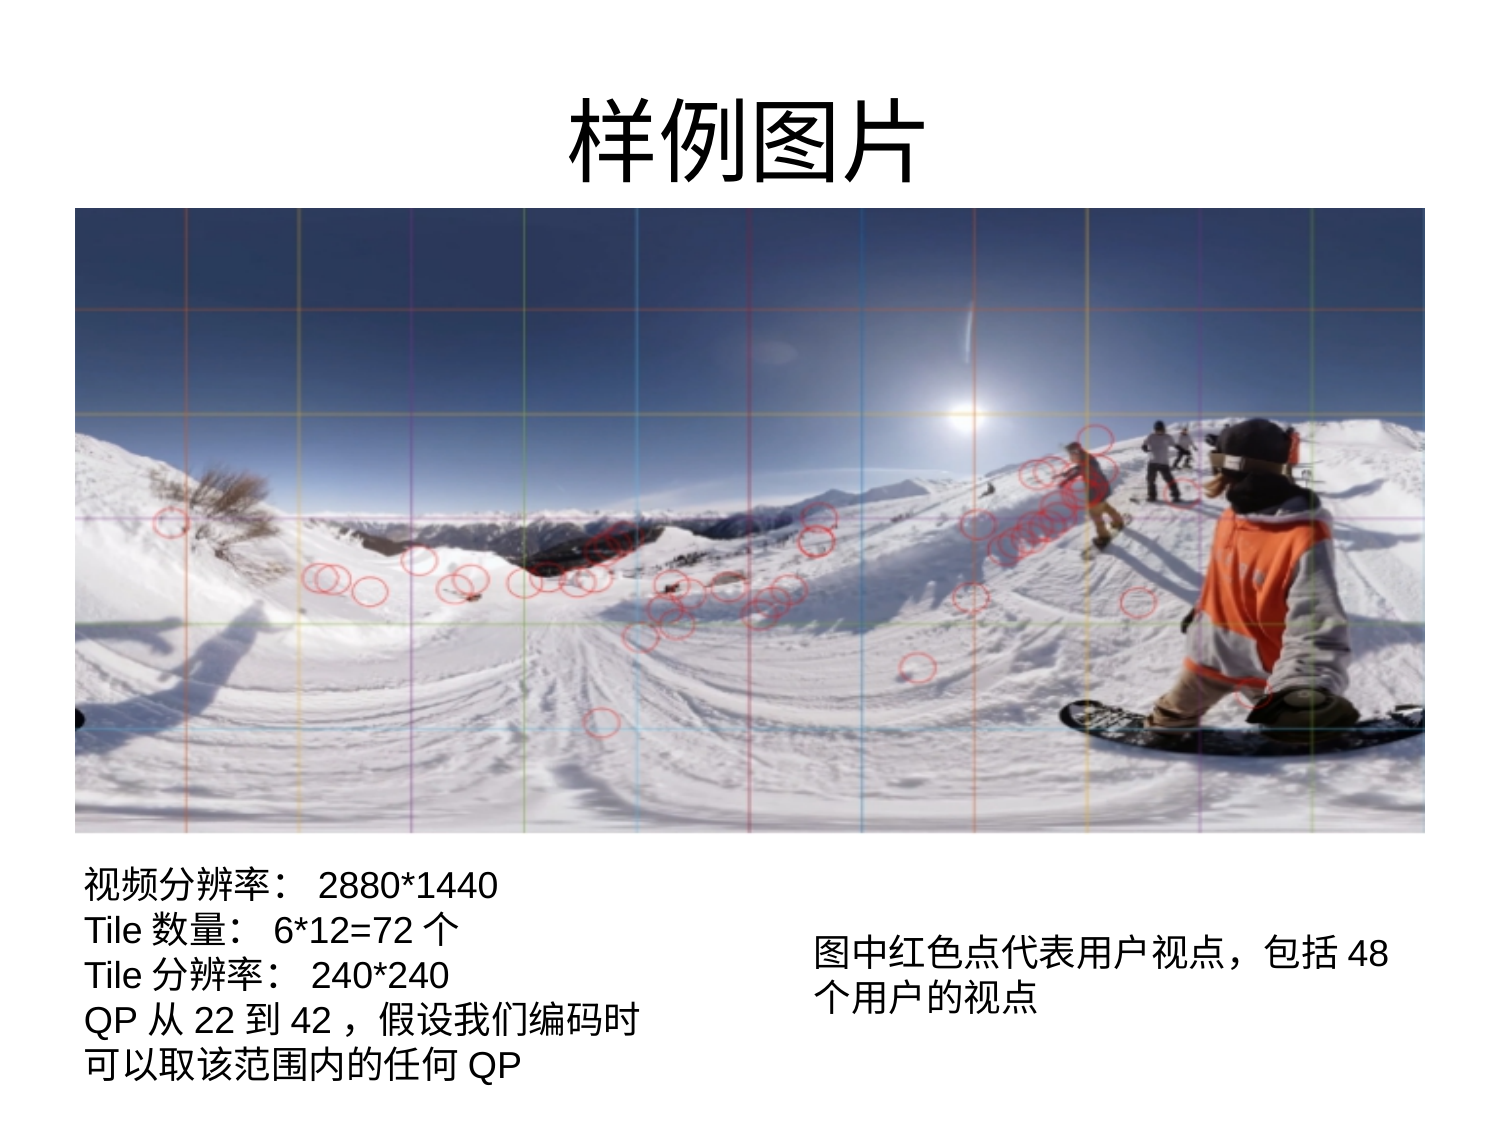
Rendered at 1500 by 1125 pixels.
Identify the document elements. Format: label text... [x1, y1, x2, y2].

text_box 图中红色点代表用户视点，包括48个用户的视点 [798, 921, 1425, 1027]
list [74, 208, 1425, 835]
text_box 视频分辨率：2880*1440 Tile数量：6*12=72个 Tile分辨率：240*240 QP从22到42，假设我们编码时可以取该范围内的任何QP [69, 853, 680, 1093]
title 样例图片 [75, 45, 1425, 208]
